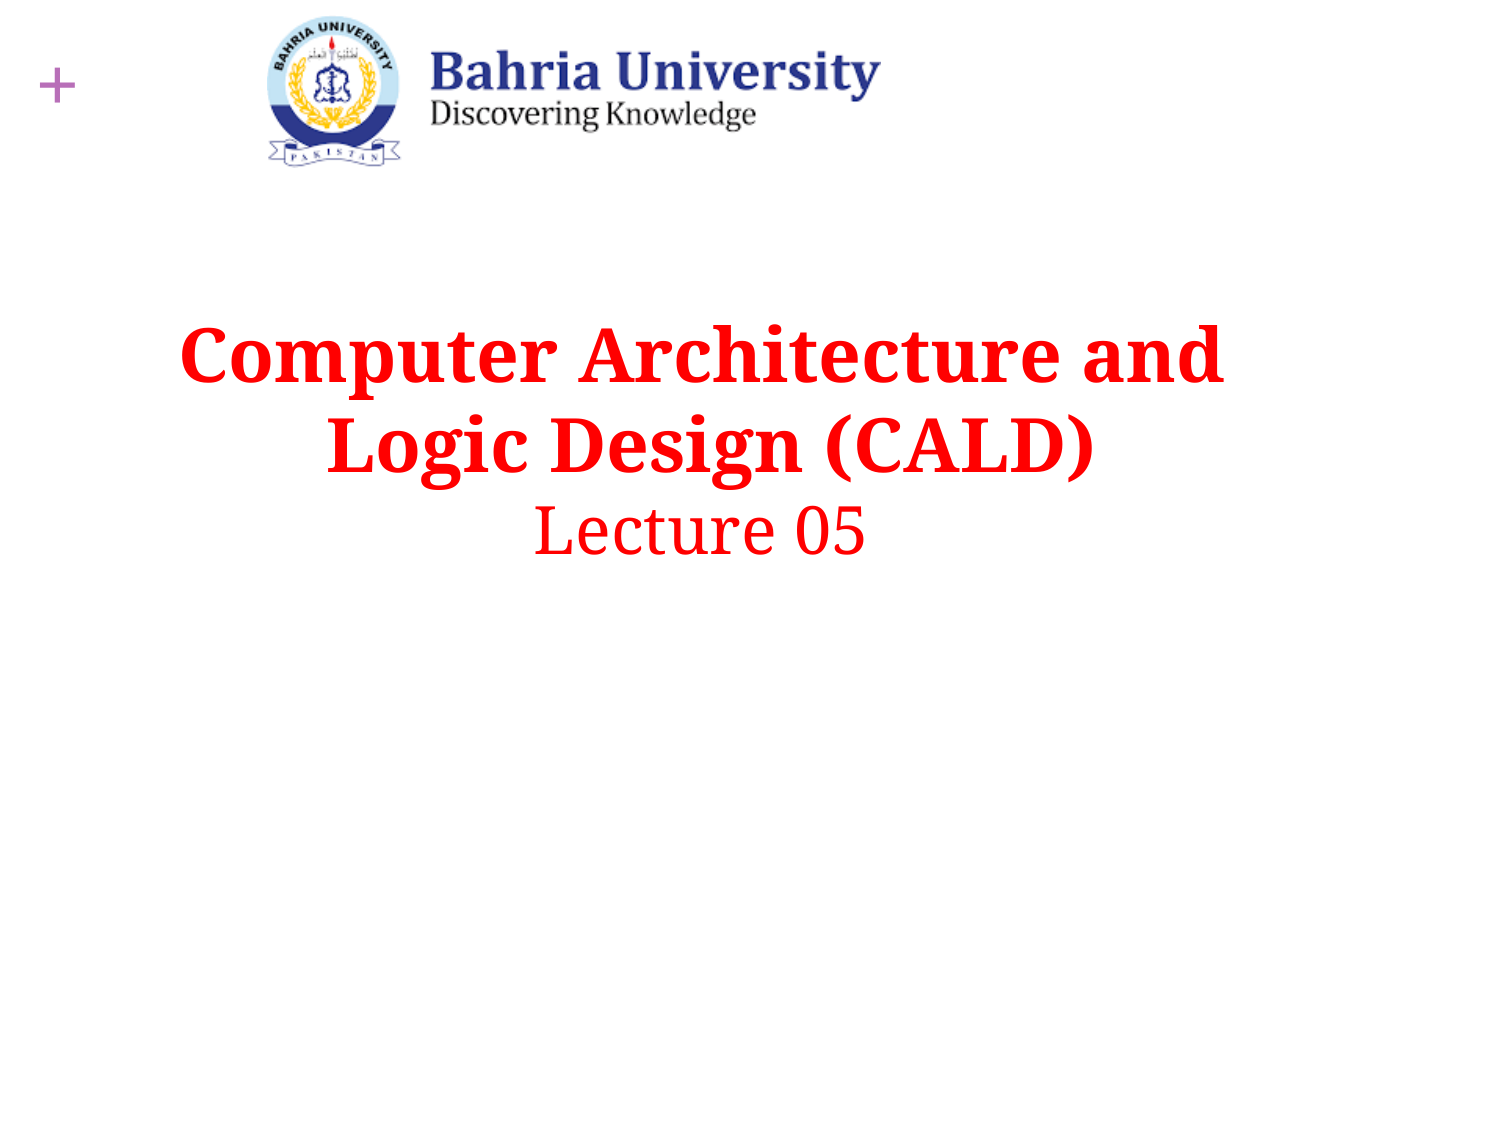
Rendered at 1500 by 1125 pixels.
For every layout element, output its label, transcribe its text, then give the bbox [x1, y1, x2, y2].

picture [267, 15, 881, 168]
title Computer Architecture and Logic Design (CALD) Lecture 05 [168, 305, 1235, 569]
text_box + [34, 32, 82, 125]
